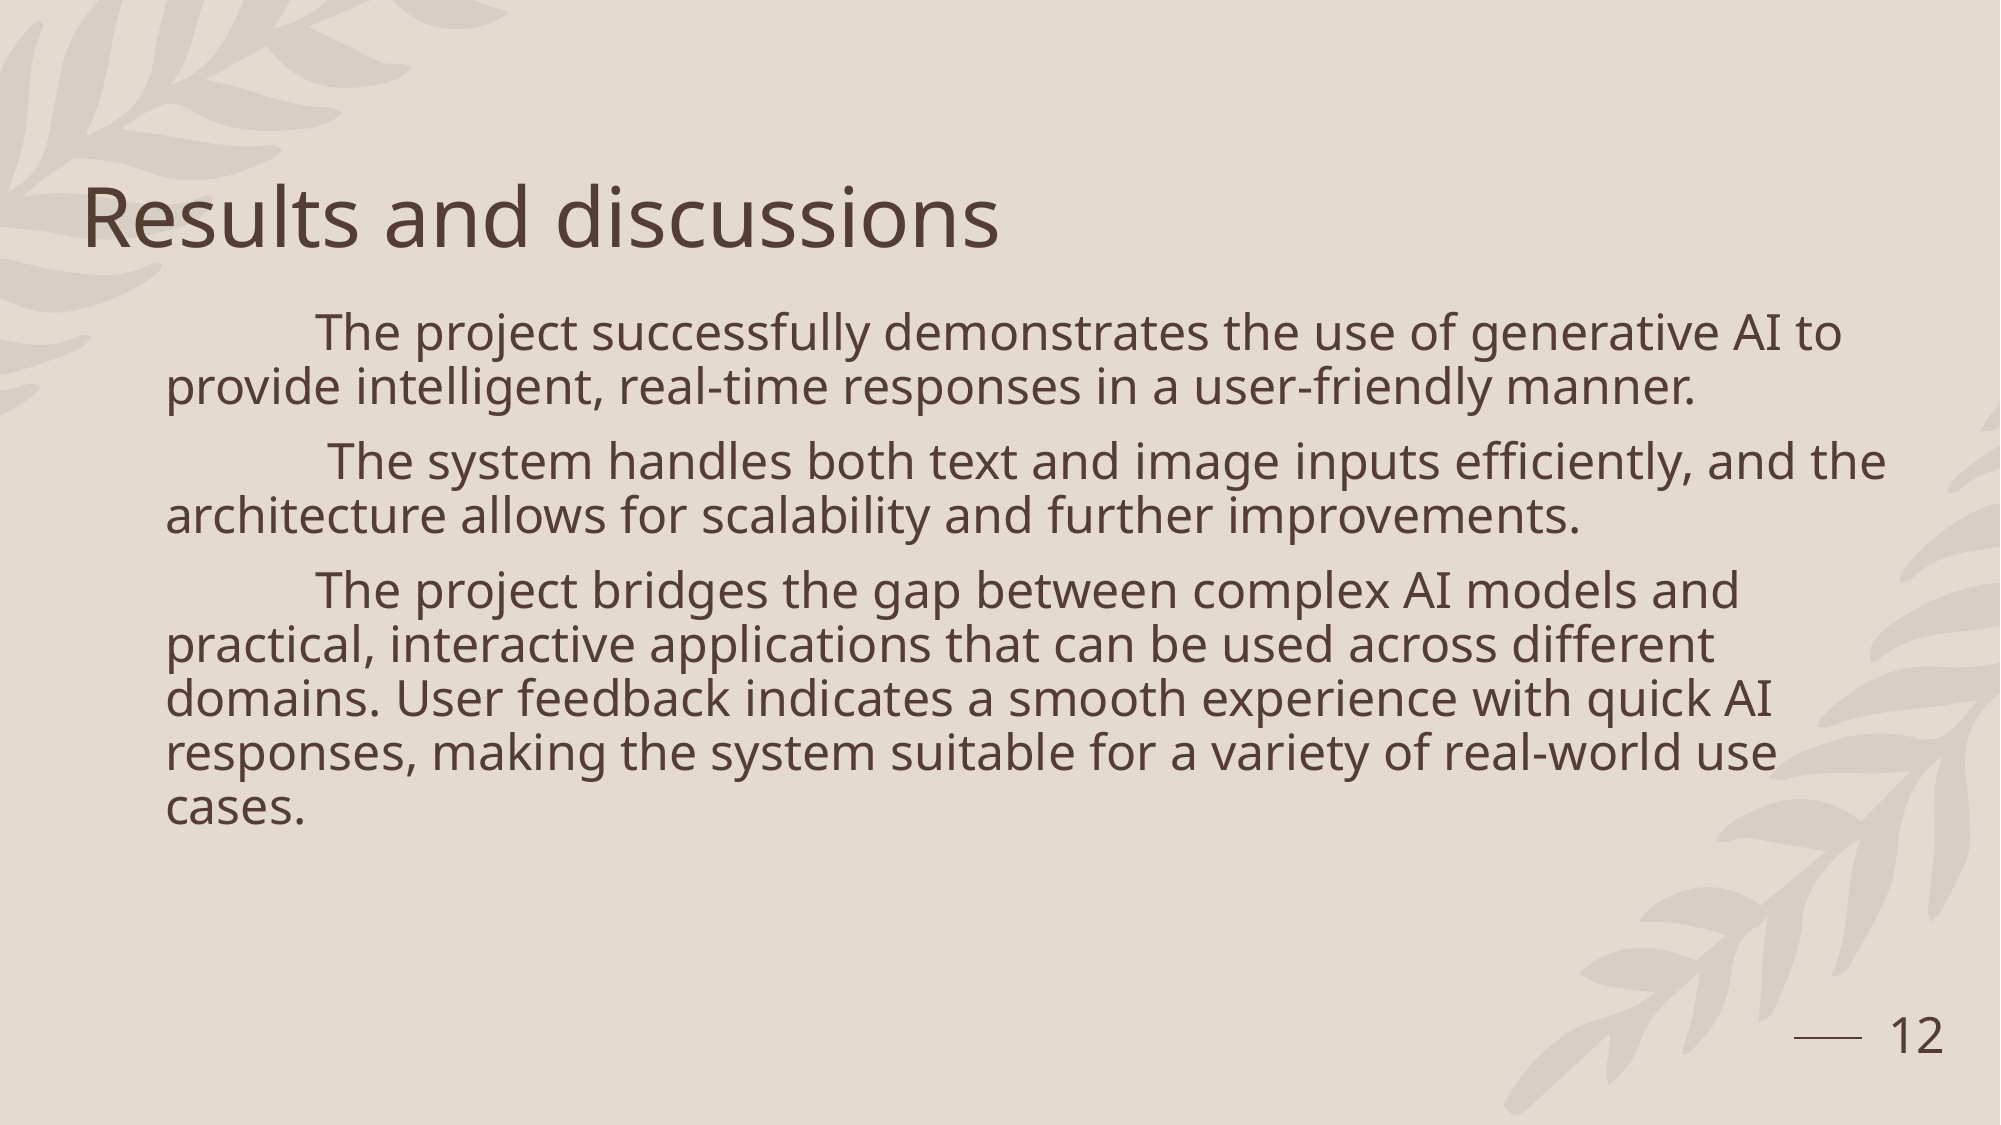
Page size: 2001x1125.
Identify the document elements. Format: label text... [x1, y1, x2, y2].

title Results and discussions [65, 163, 1765, 273]
slide_number 12 [1862, 964, 1971, 1112]
list The project successfully demonstrates the use of generative AI to provide intelligent, real-time responses in a user-friendly manner. The system handles both text and image inputs efficiently, and the architecture allows for scalability and further improvements. The project bridges the gap between complex AI models and practical, interactive applications that can be used across different domains. User feedback indicates a smooth experience with quick AI responses, making the system suitable for a variety of real-world use cases. [150, 299, 1929, 975]
